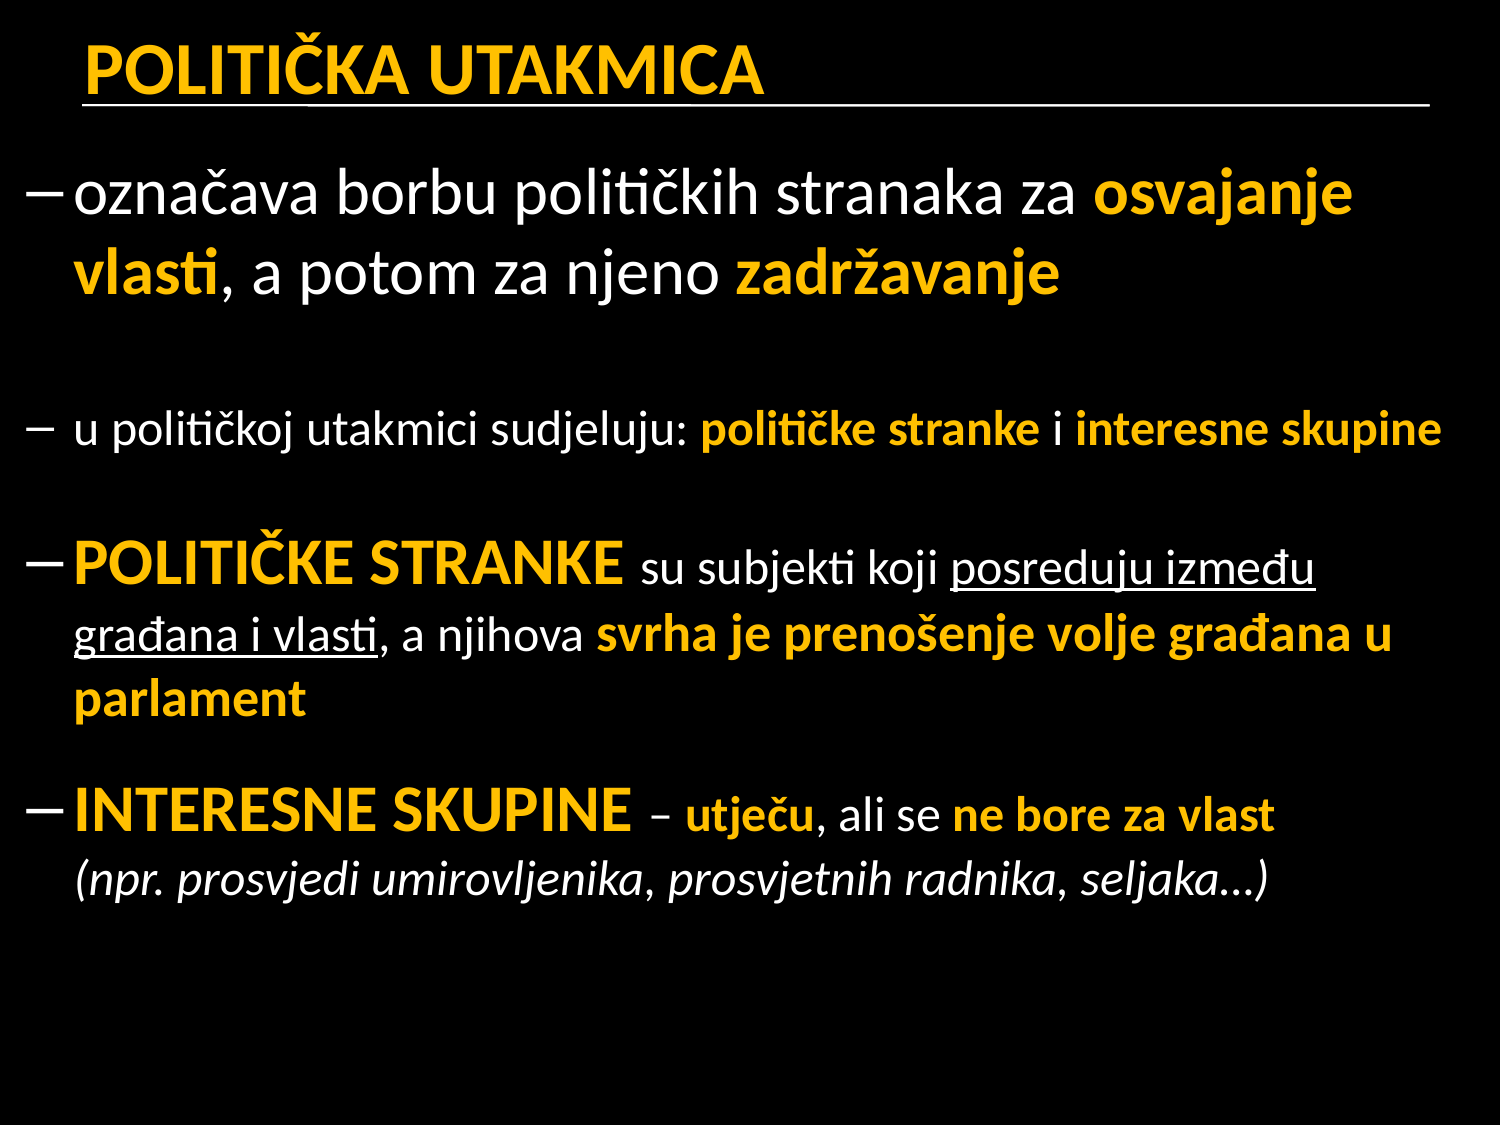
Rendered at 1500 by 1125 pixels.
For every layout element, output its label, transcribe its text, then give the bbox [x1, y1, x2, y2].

title POLITIČKA UTAKMICA [70, 11, 1500, 106]
text_box označava borbu političkih stranaka za osvajanje vlasti, a potom za njeno zadržavanje u političkoj utakmici sudjeluju: političke stranke i interesne skupine POLITIČKE STRANKE su subjekti koji posreduju između građana i vlasti, a njihova svrha je prenošenje volje građana u parlament INTERESNE SKUPINE – utječu, ali se ne bore za vlast (npr. prosvjedi umirovljenika, prosvjetnih radnika, seljaka…) [11, 140, 1500, 1055]
